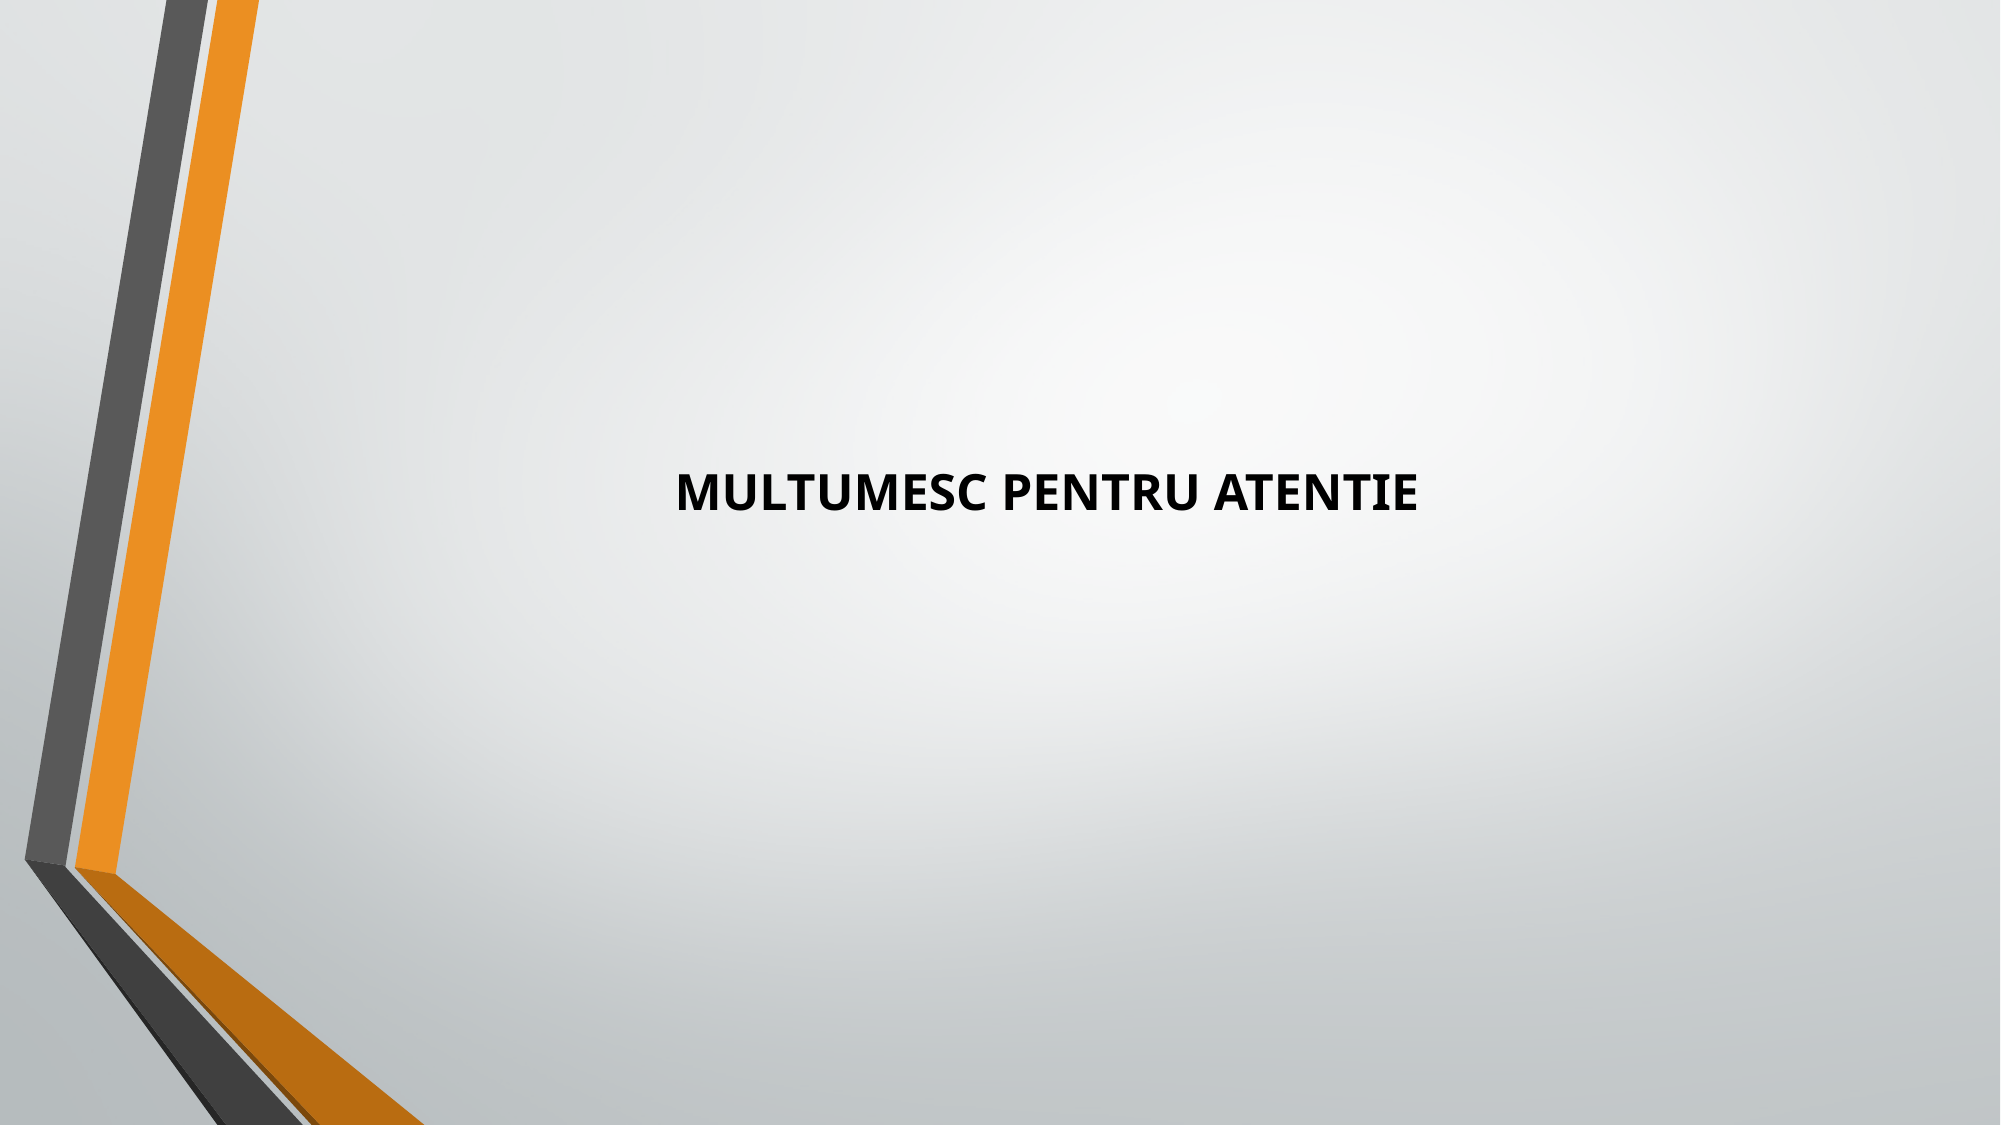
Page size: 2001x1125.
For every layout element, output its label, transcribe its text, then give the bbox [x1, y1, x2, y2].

list MULTUMESC PENTRU ATENTIE [468, 218, 1626, 761]
